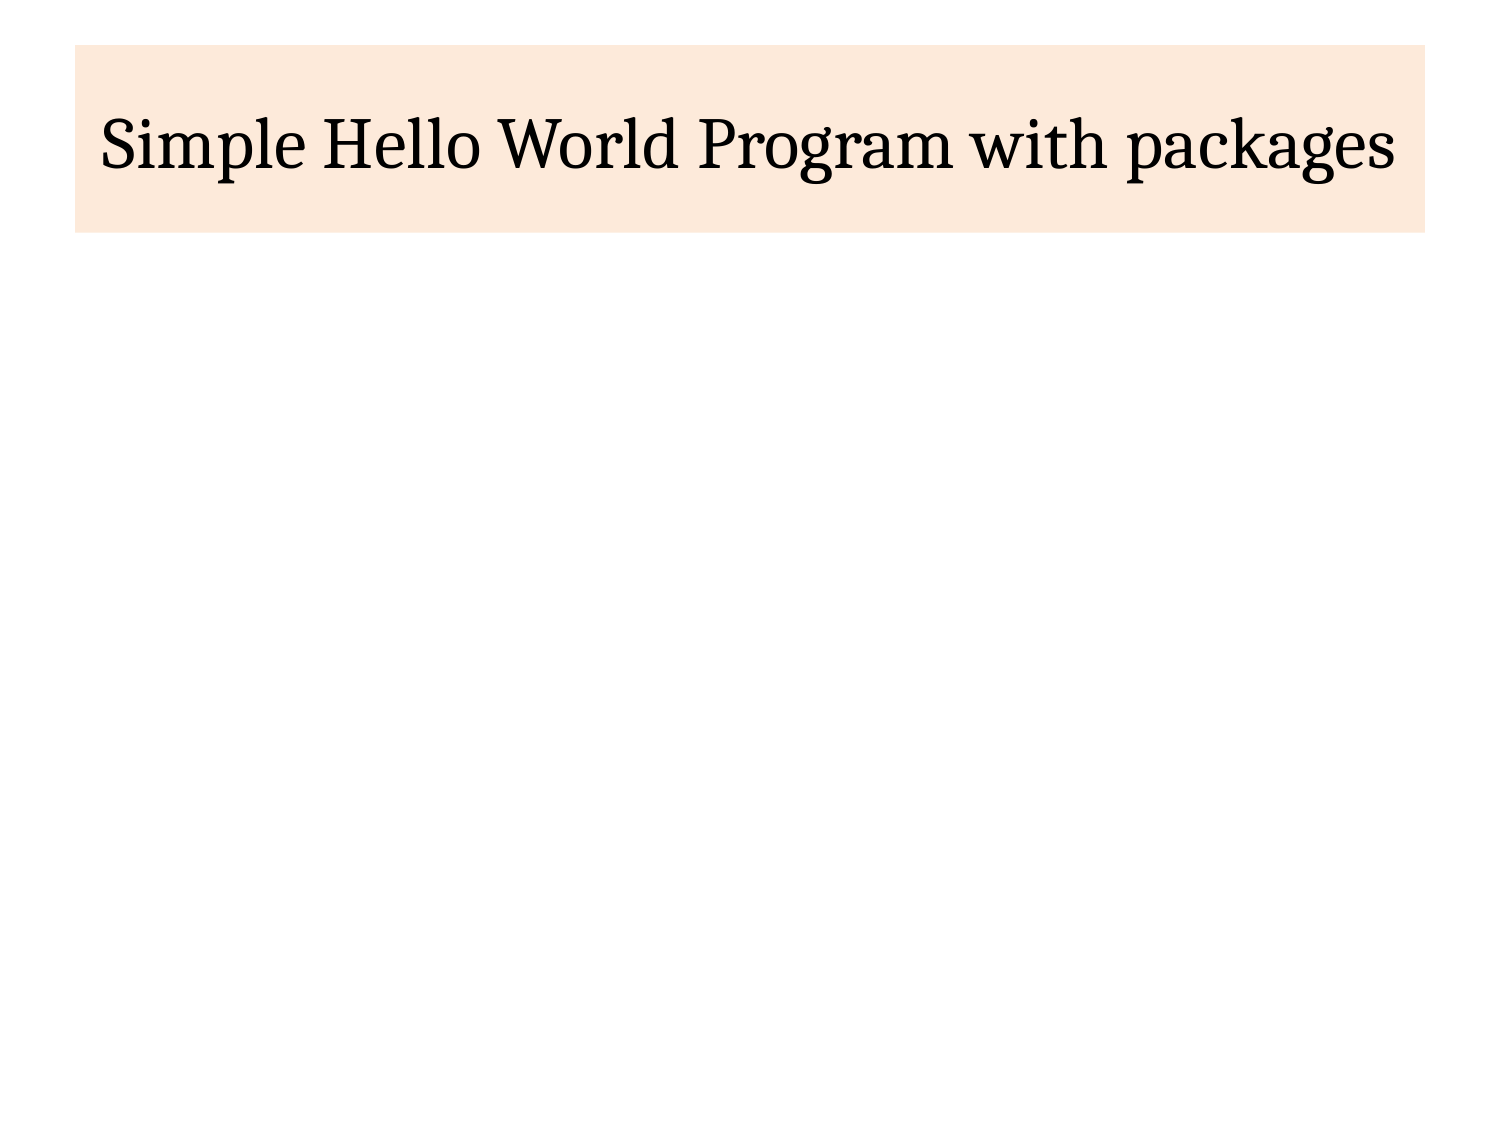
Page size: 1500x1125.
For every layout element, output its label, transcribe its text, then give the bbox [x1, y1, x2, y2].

title Simple Hello World Program with packages [75, 45, 1425, 233]
